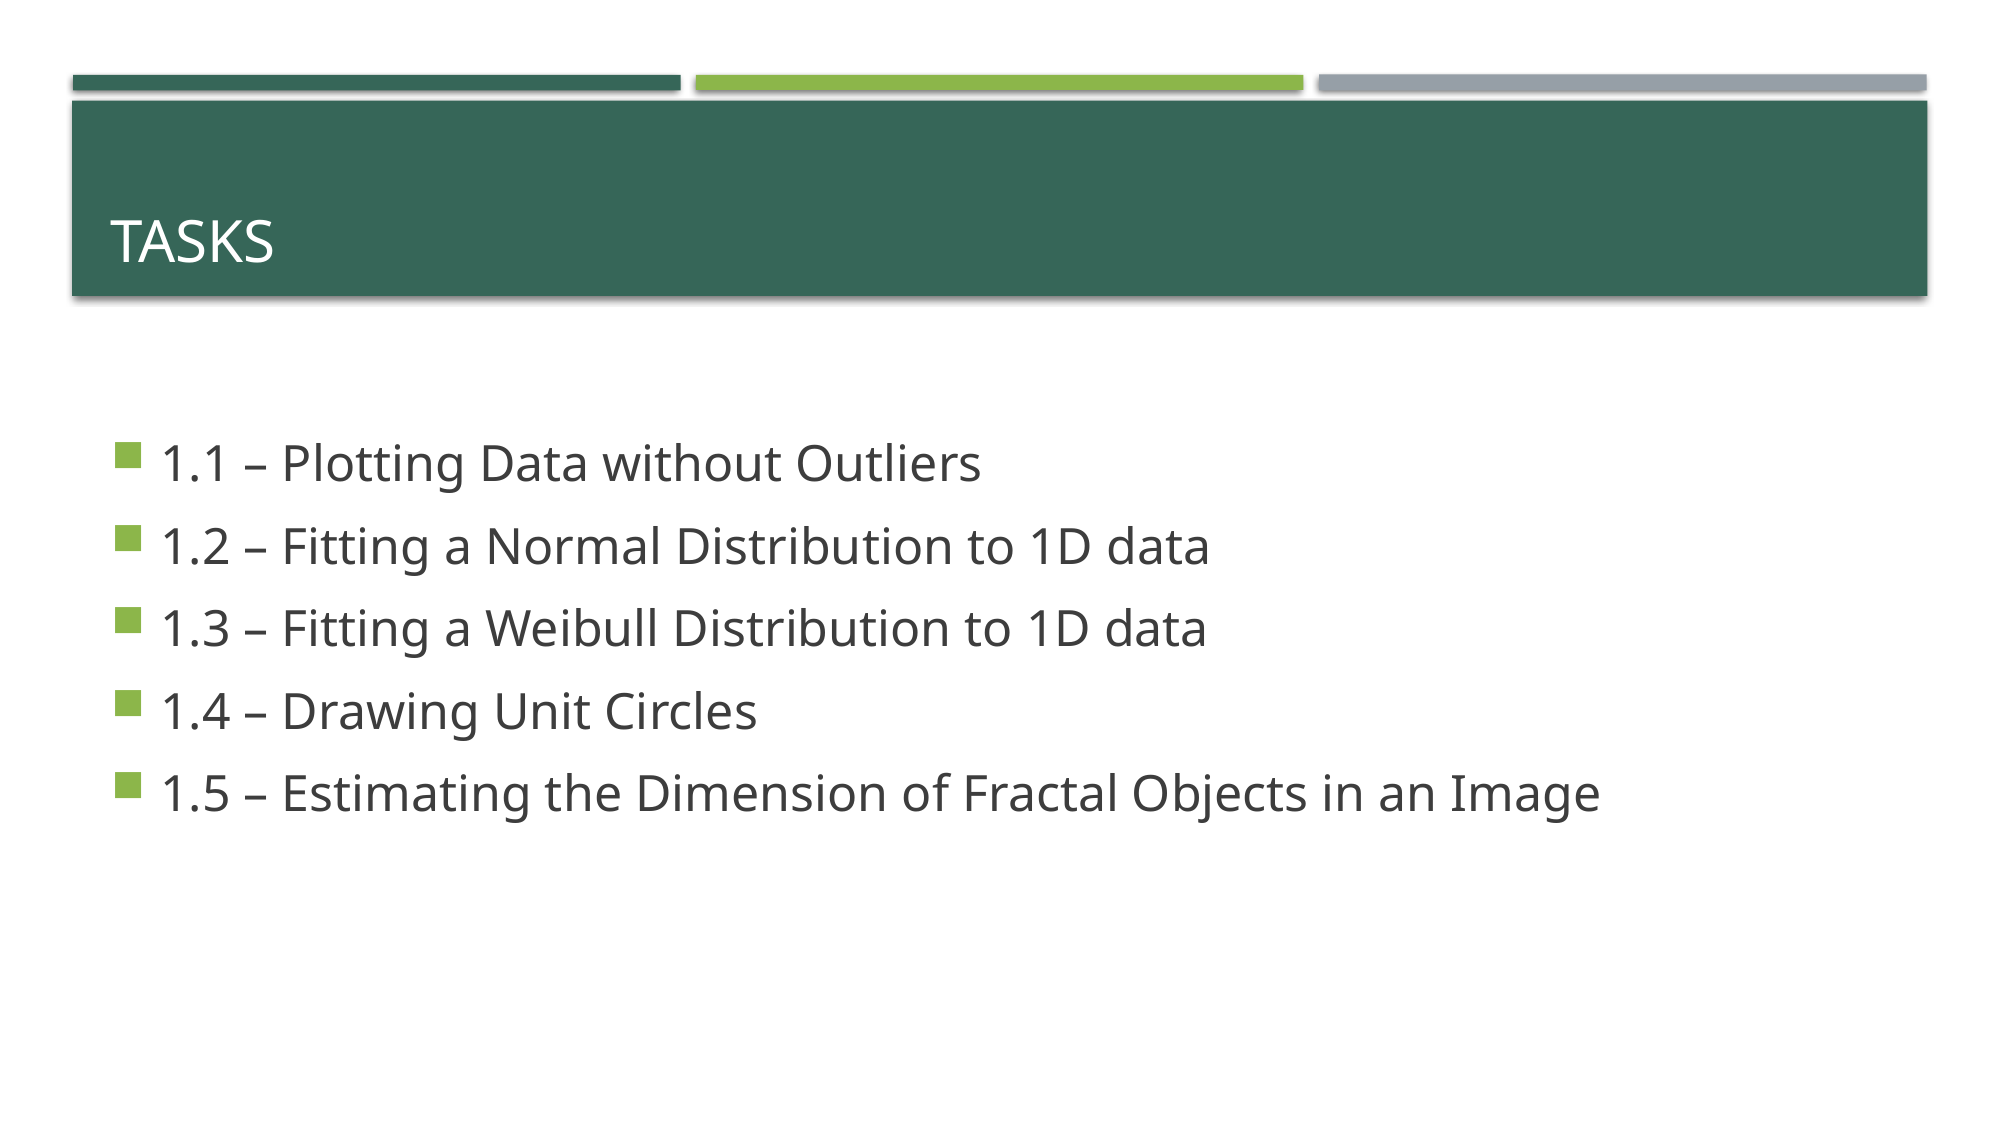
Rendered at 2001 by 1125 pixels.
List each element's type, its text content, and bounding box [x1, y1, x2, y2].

list 1.1 – Plotting Data without Outliers 1.2 – Fitting a Normal Distribution to 1D data 1.3 – Fitting a Weibull Distribution to 1D data 1.4 – Drawing Unit Circles 1.5 – Estimating the Dimension of Fractal Objects in an Image [95, 357, 1905, 962]
title tasks [95, 115, 1905, 282]
